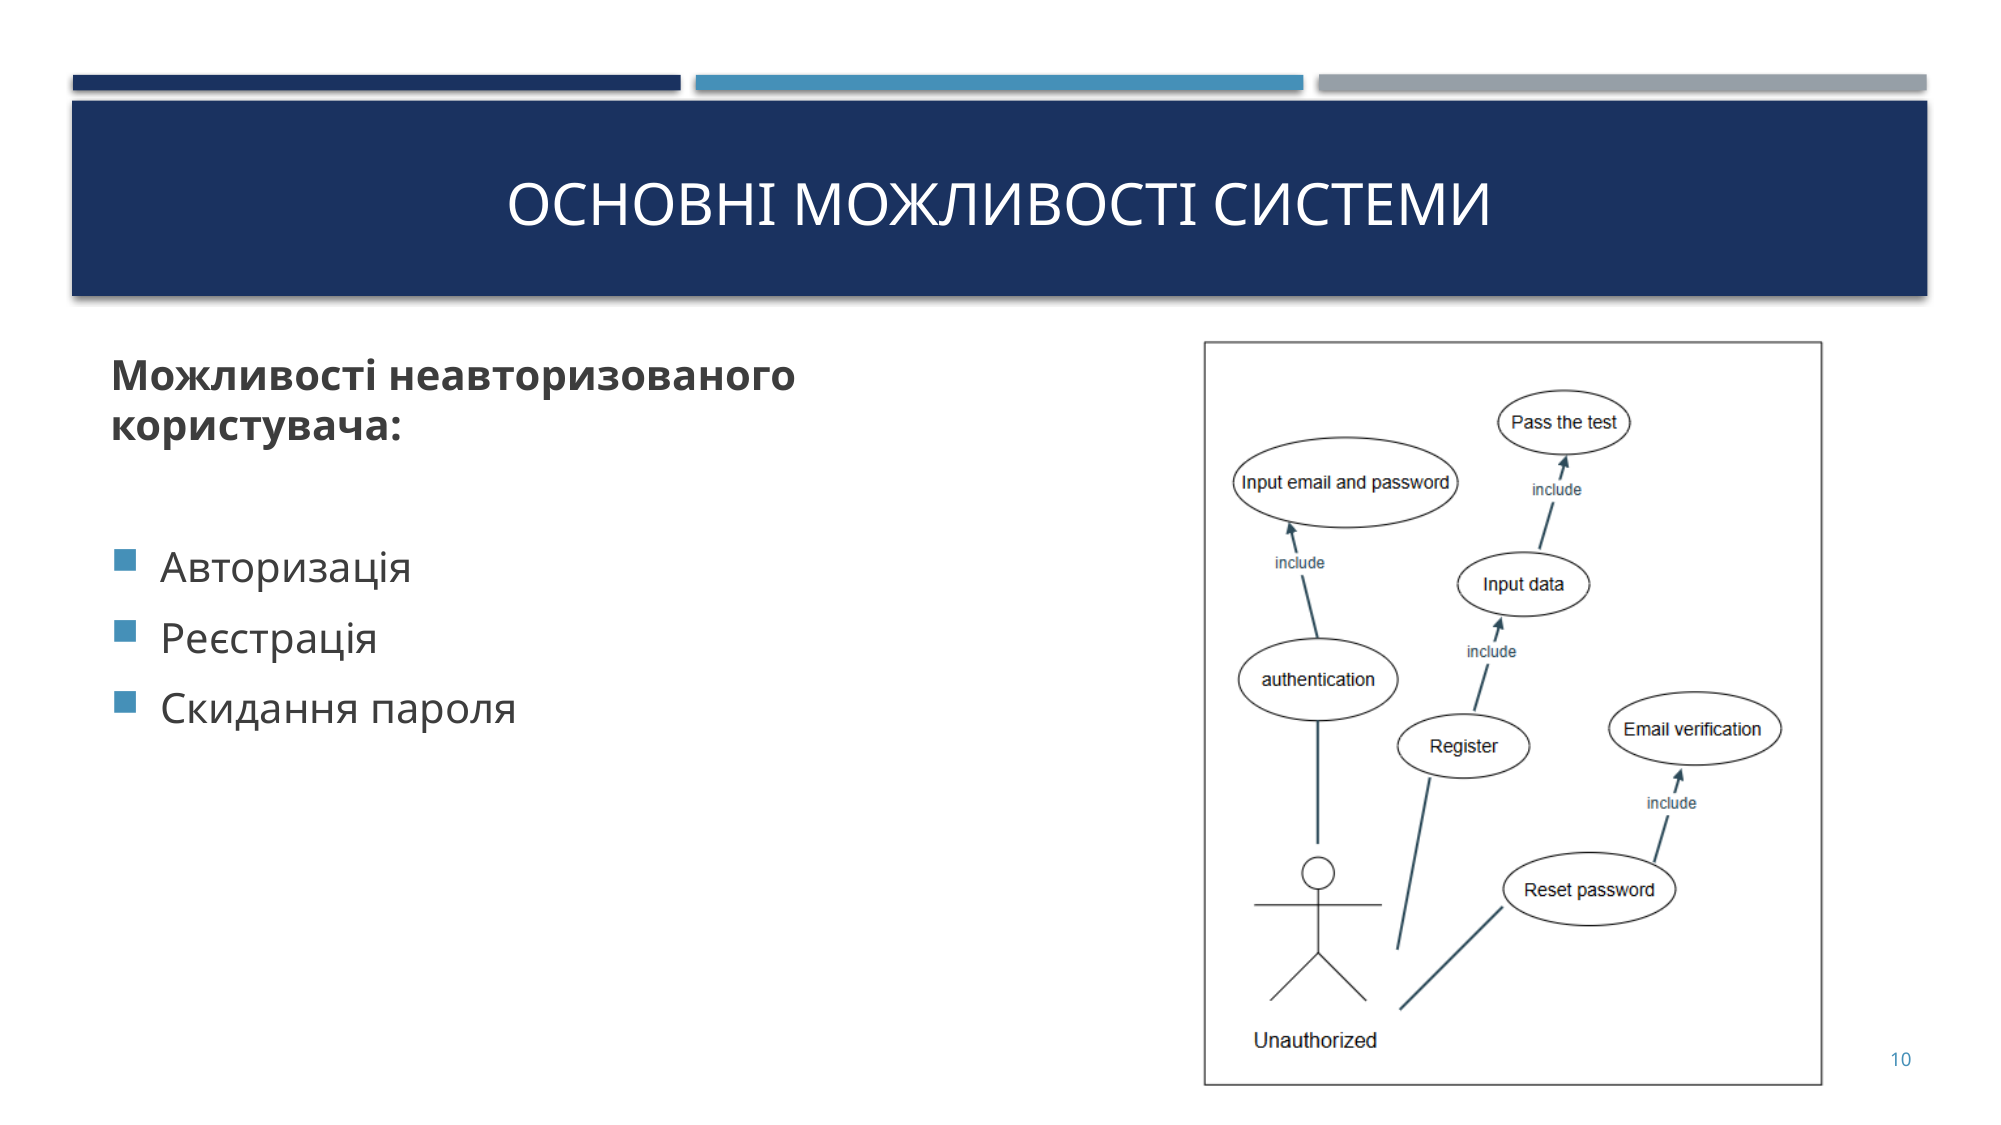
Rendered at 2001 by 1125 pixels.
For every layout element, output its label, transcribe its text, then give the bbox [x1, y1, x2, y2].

list Можливості неавторизованого користувача: Авторизація Реєстрація Скидання пароля [95, 336, 957, 816]
title Основні можливості системи [95, 115, 1905, 246]
picture [1197, 336, 1826, 1091]
slide_number 10 [1831, 1030, 1927, 1091]
